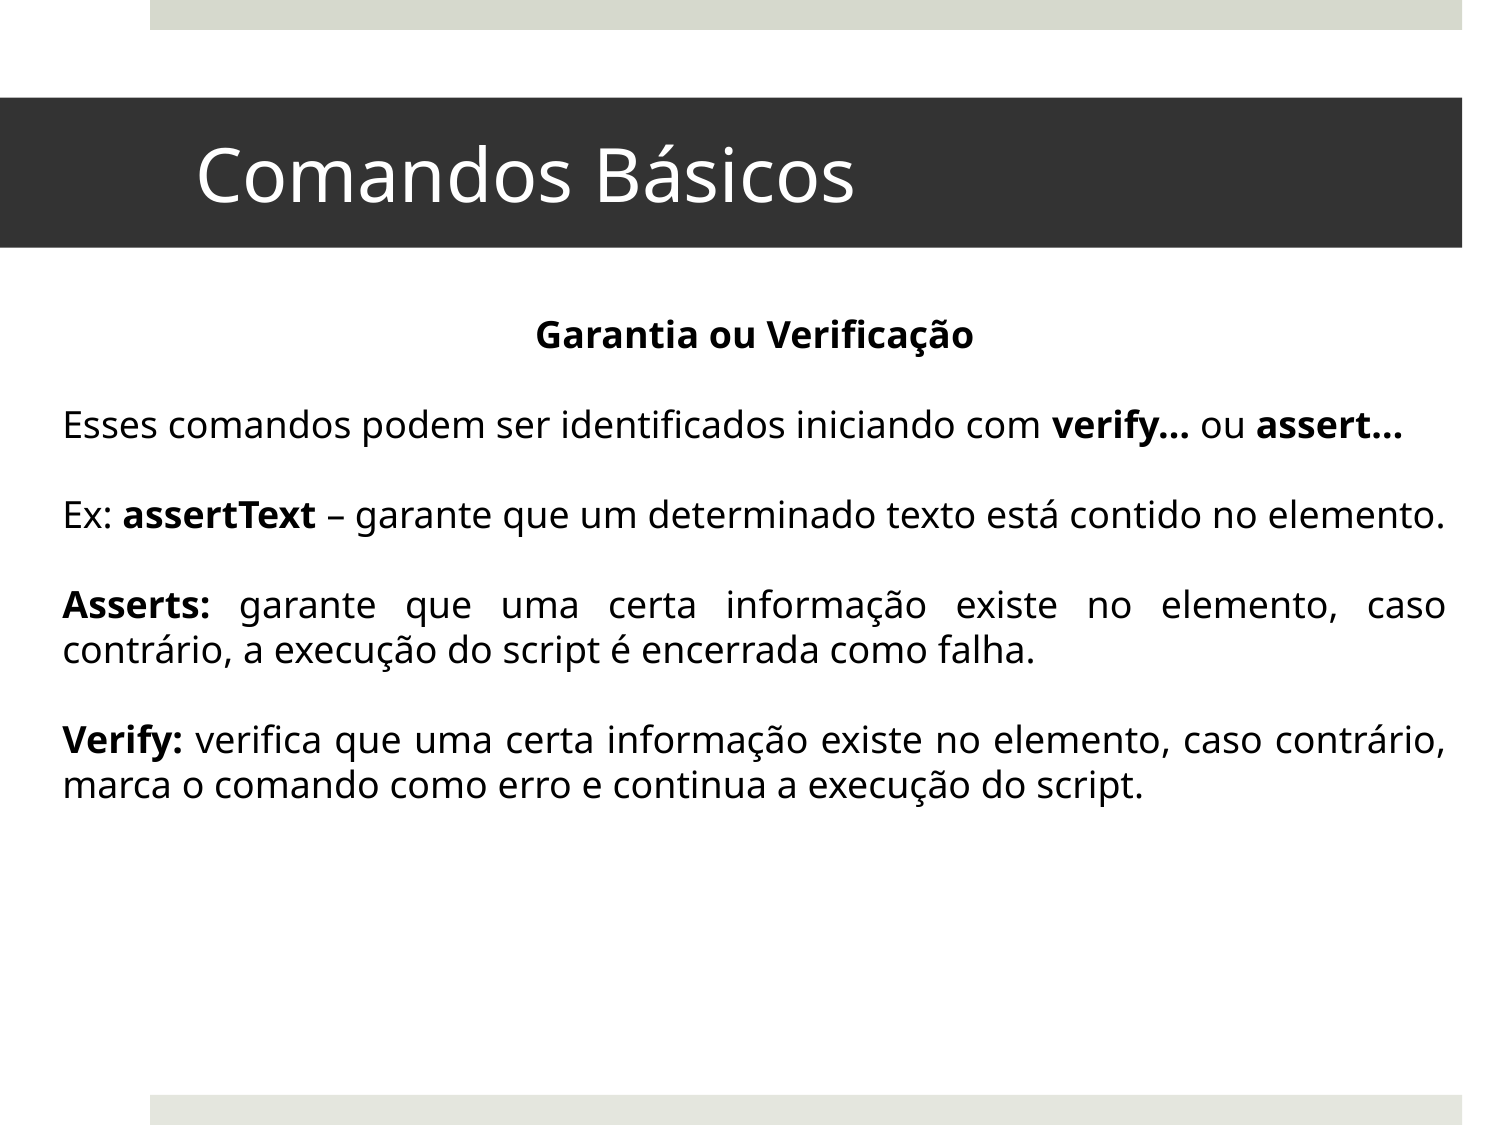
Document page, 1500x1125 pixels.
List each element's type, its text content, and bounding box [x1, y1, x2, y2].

title Comandos Básicos [0, 97, 1463, 248]
text_box Garantia ou Verificação Esses comandos podem ser identificados iniciando com verify… ou assert… Ex: assertText – garante que um determinado texto está contido no elemento. Asserts: garante que uma certa informação existe no elemento, caso contrário, a execução do script é encerrada como falha. Verify: verifica que uma certa informação existe no elemento, caso contrário, marca o comando como erro e continua a execução do script. [47, 303, 1463, 814]
